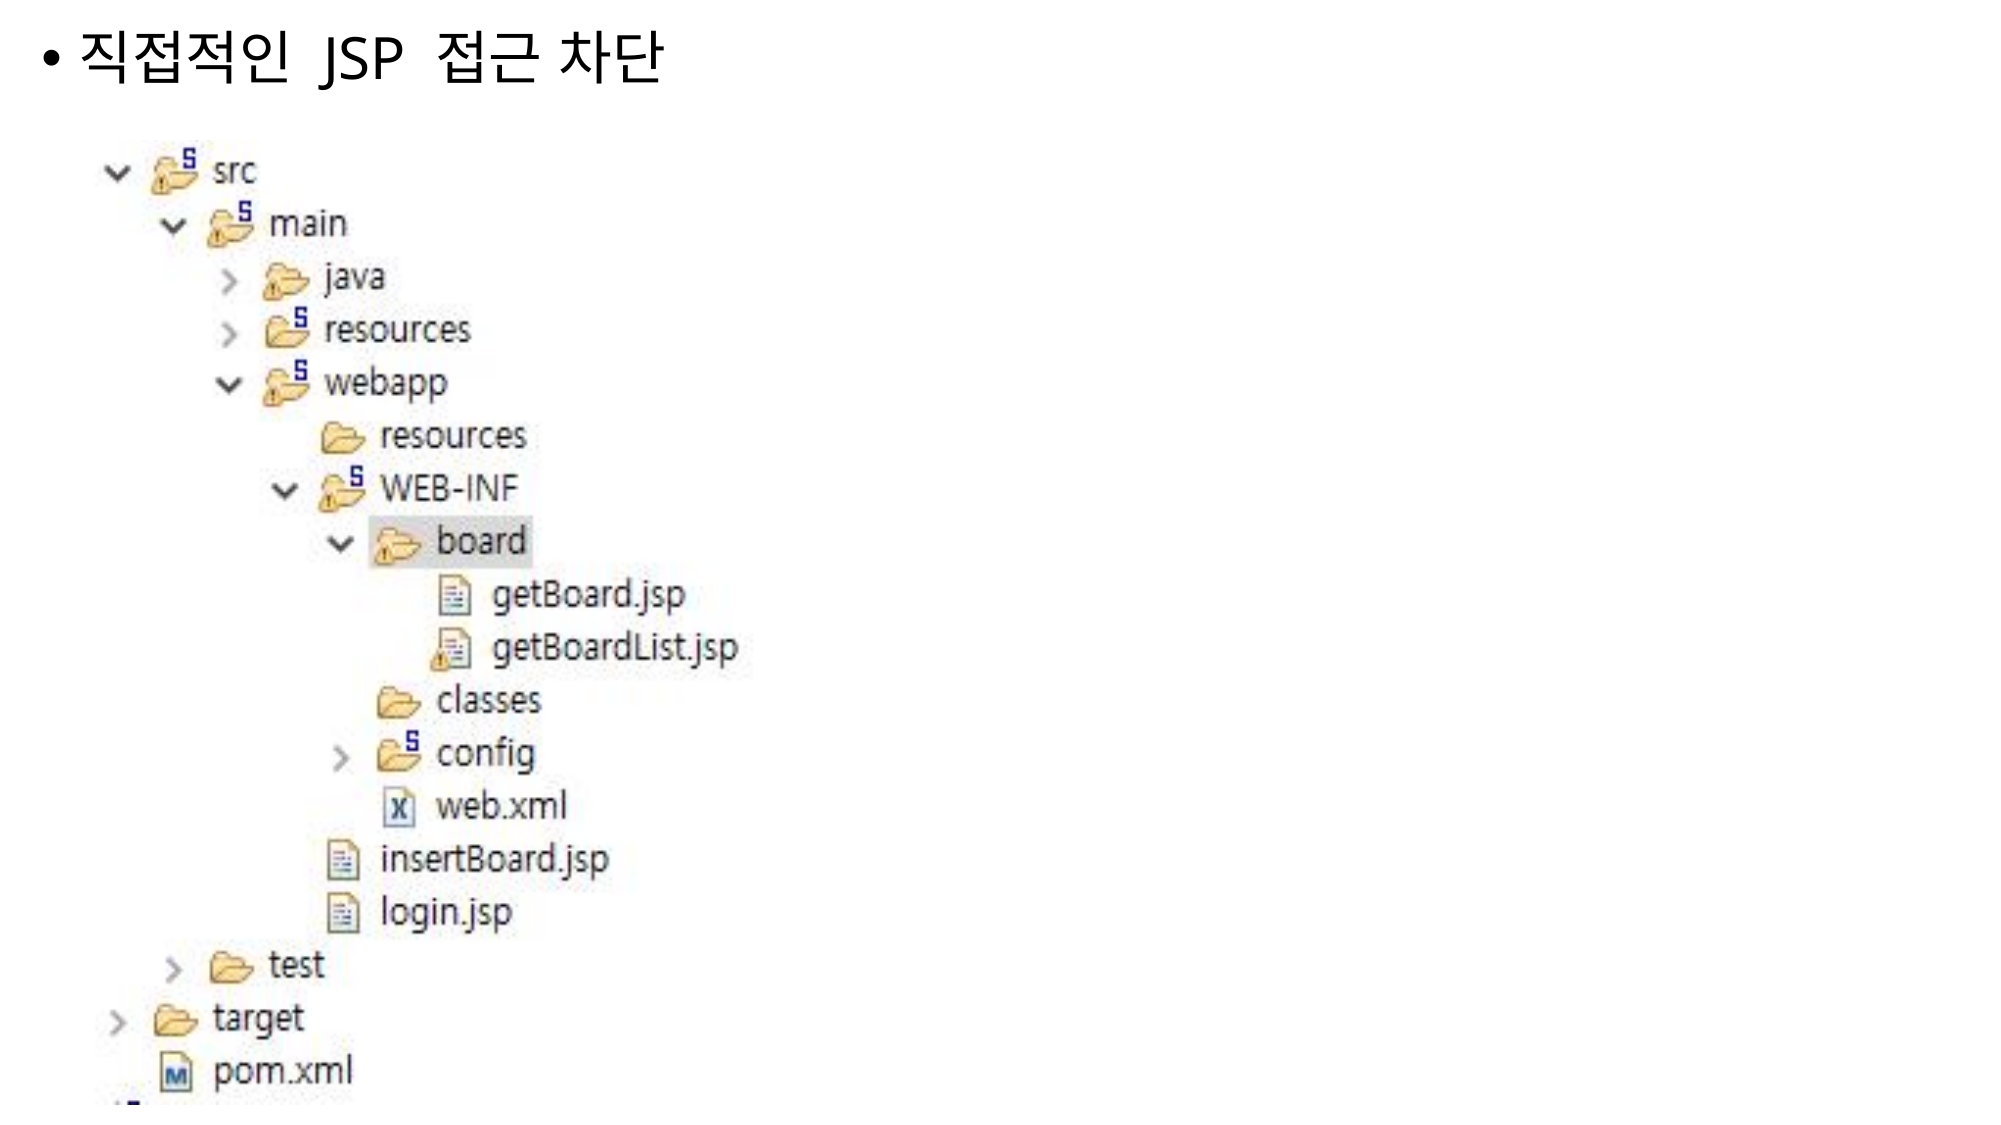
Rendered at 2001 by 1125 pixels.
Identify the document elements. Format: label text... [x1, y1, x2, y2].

picture [26, 140, 1159, 1105]
list 직접적인 JSP 접근 차단 [26, 21, 1976, 1105]
